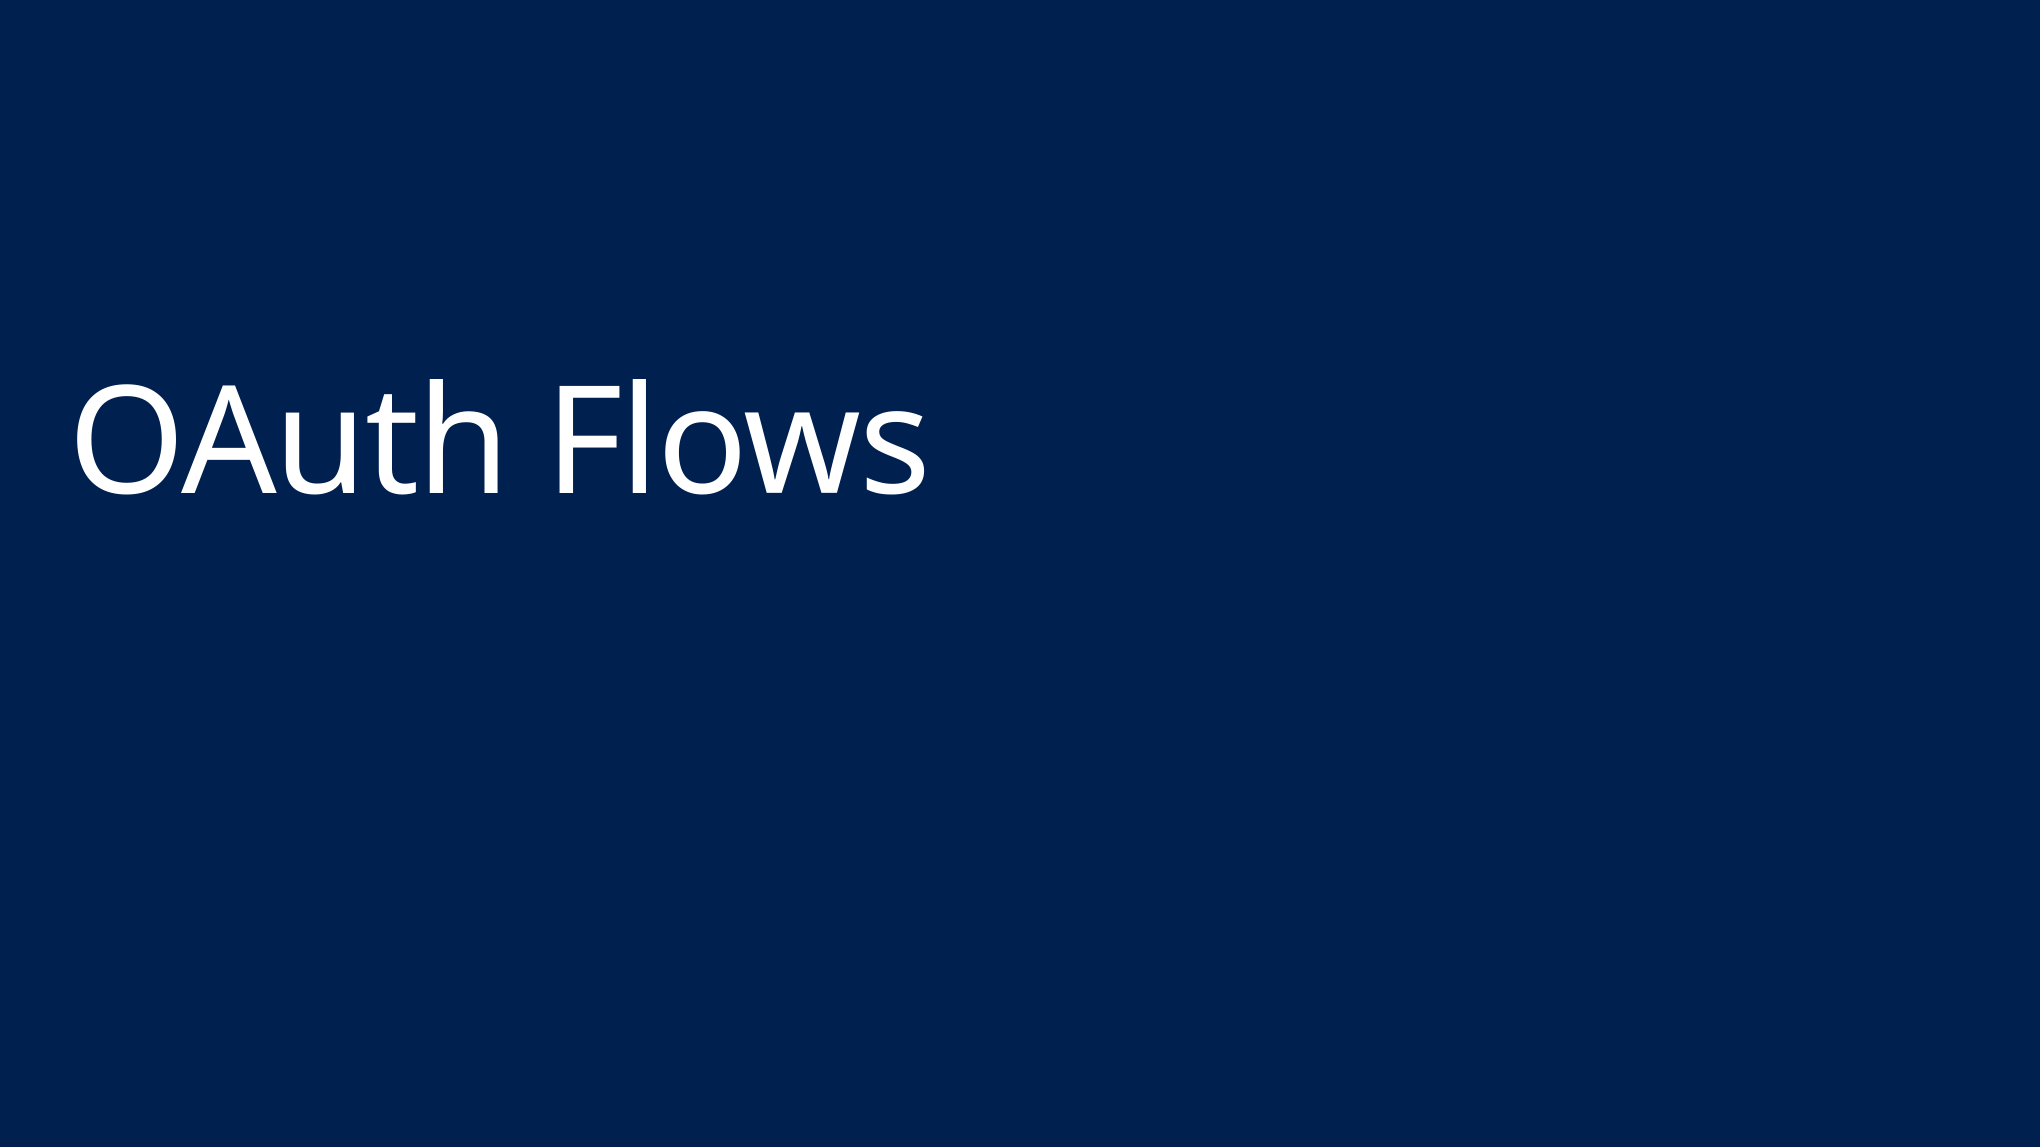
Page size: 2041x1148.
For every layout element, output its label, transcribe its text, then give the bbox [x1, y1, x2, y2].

title OAuth Flows [45, 348, 1996, 543]
